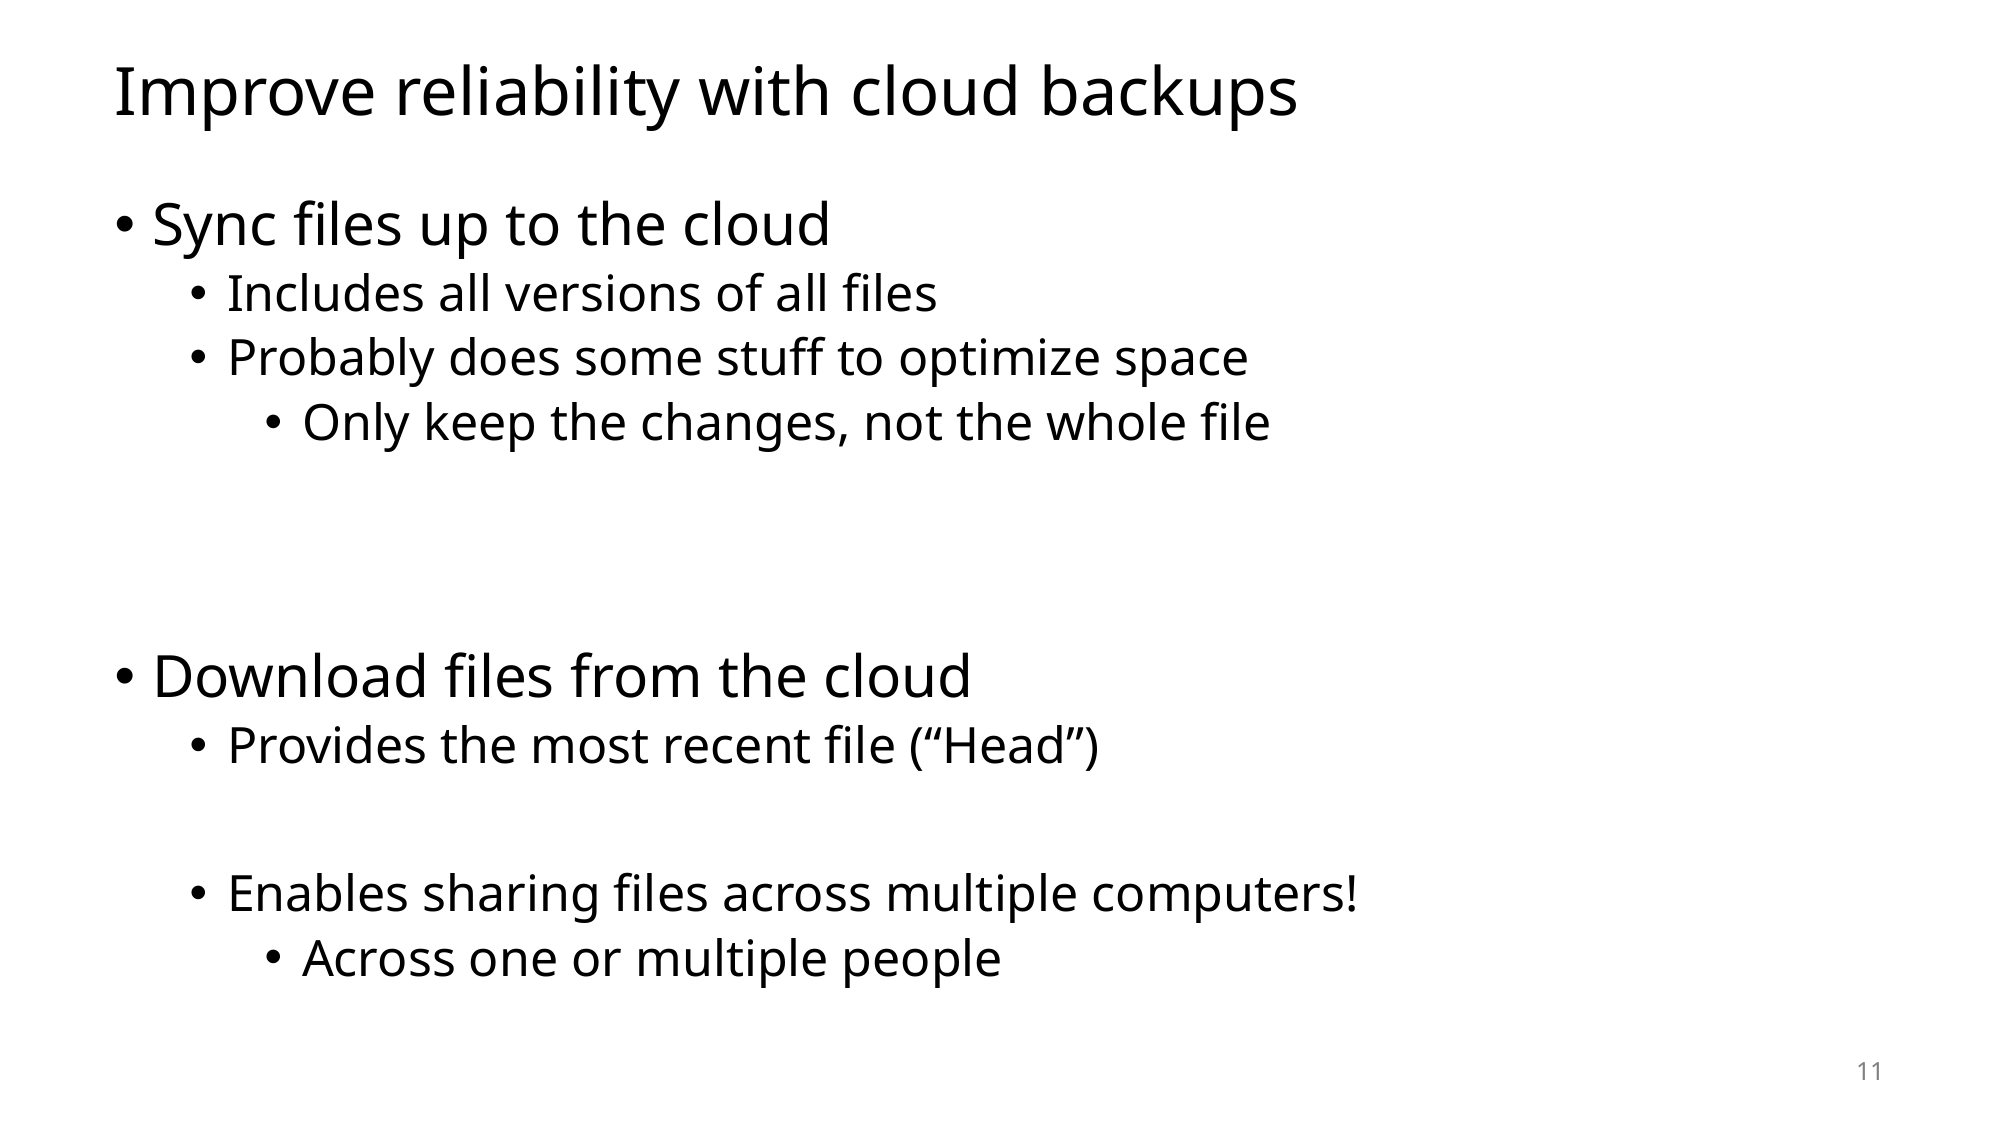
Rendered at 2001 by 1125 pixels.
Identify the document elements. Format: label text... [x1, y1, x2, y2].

slide_number 11 [1749, 1042, 1900, 1103]
list Sync files up to the cloud Includes all versions of all files Probably does some stuff to optimize space Only keep the changes, not the whole file Download files from the cloud Provides the most recent file (“Head”) Enables sharing files across multiple computers! Across one or multiple people [99, 187, 1900, 1013]
title Improve reliability with cloud backups [99, 37, 1900, 150]
